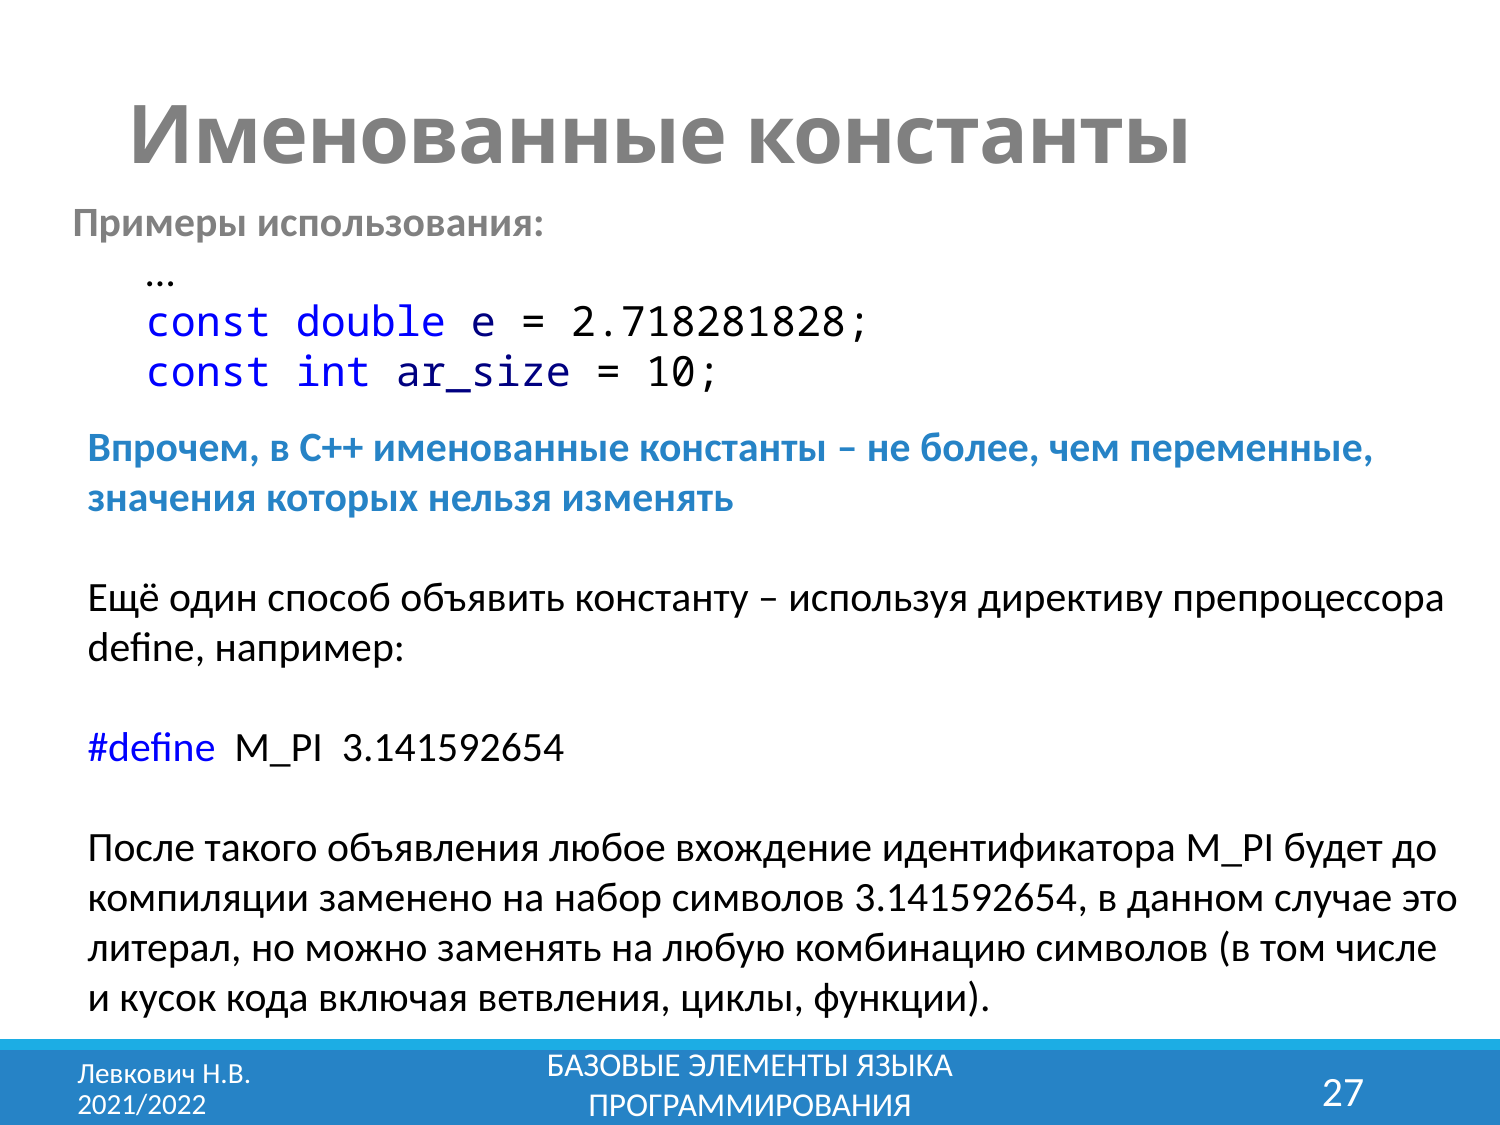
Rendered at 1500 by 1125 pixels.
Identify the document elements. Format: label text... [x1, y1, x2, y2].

footer Базовые элементы языка программирования [453, 1046, 1047, 1120]
slide_number Левкович Н.В. 2021/2022 [47, 1059, 440, 1120]
slide_number 27 [1218, 1059, 1380, 1120]
text_box Именованные константы [112, 37, 1428, 188]
list Примеры использования: … const double e = 2.718281828; const int ar_size = 10; Впрочем, в С++ именованные константы – не более, чем переменные, значения которых нельзя изменять Ещё один способ объявить константу – используя директиву препроцессора define, например: #define M_PI 3.141592654 После такого объявления любое вхождение идентификатора M_PI будет до компиляции заменено на набор символов 3.141592654, в данном случае это литерал, но можно заменять на любую комбинацию символов (в том числе и кусок кода включая ветвления, циклы, функции). [72, 187, 1465, 981]
